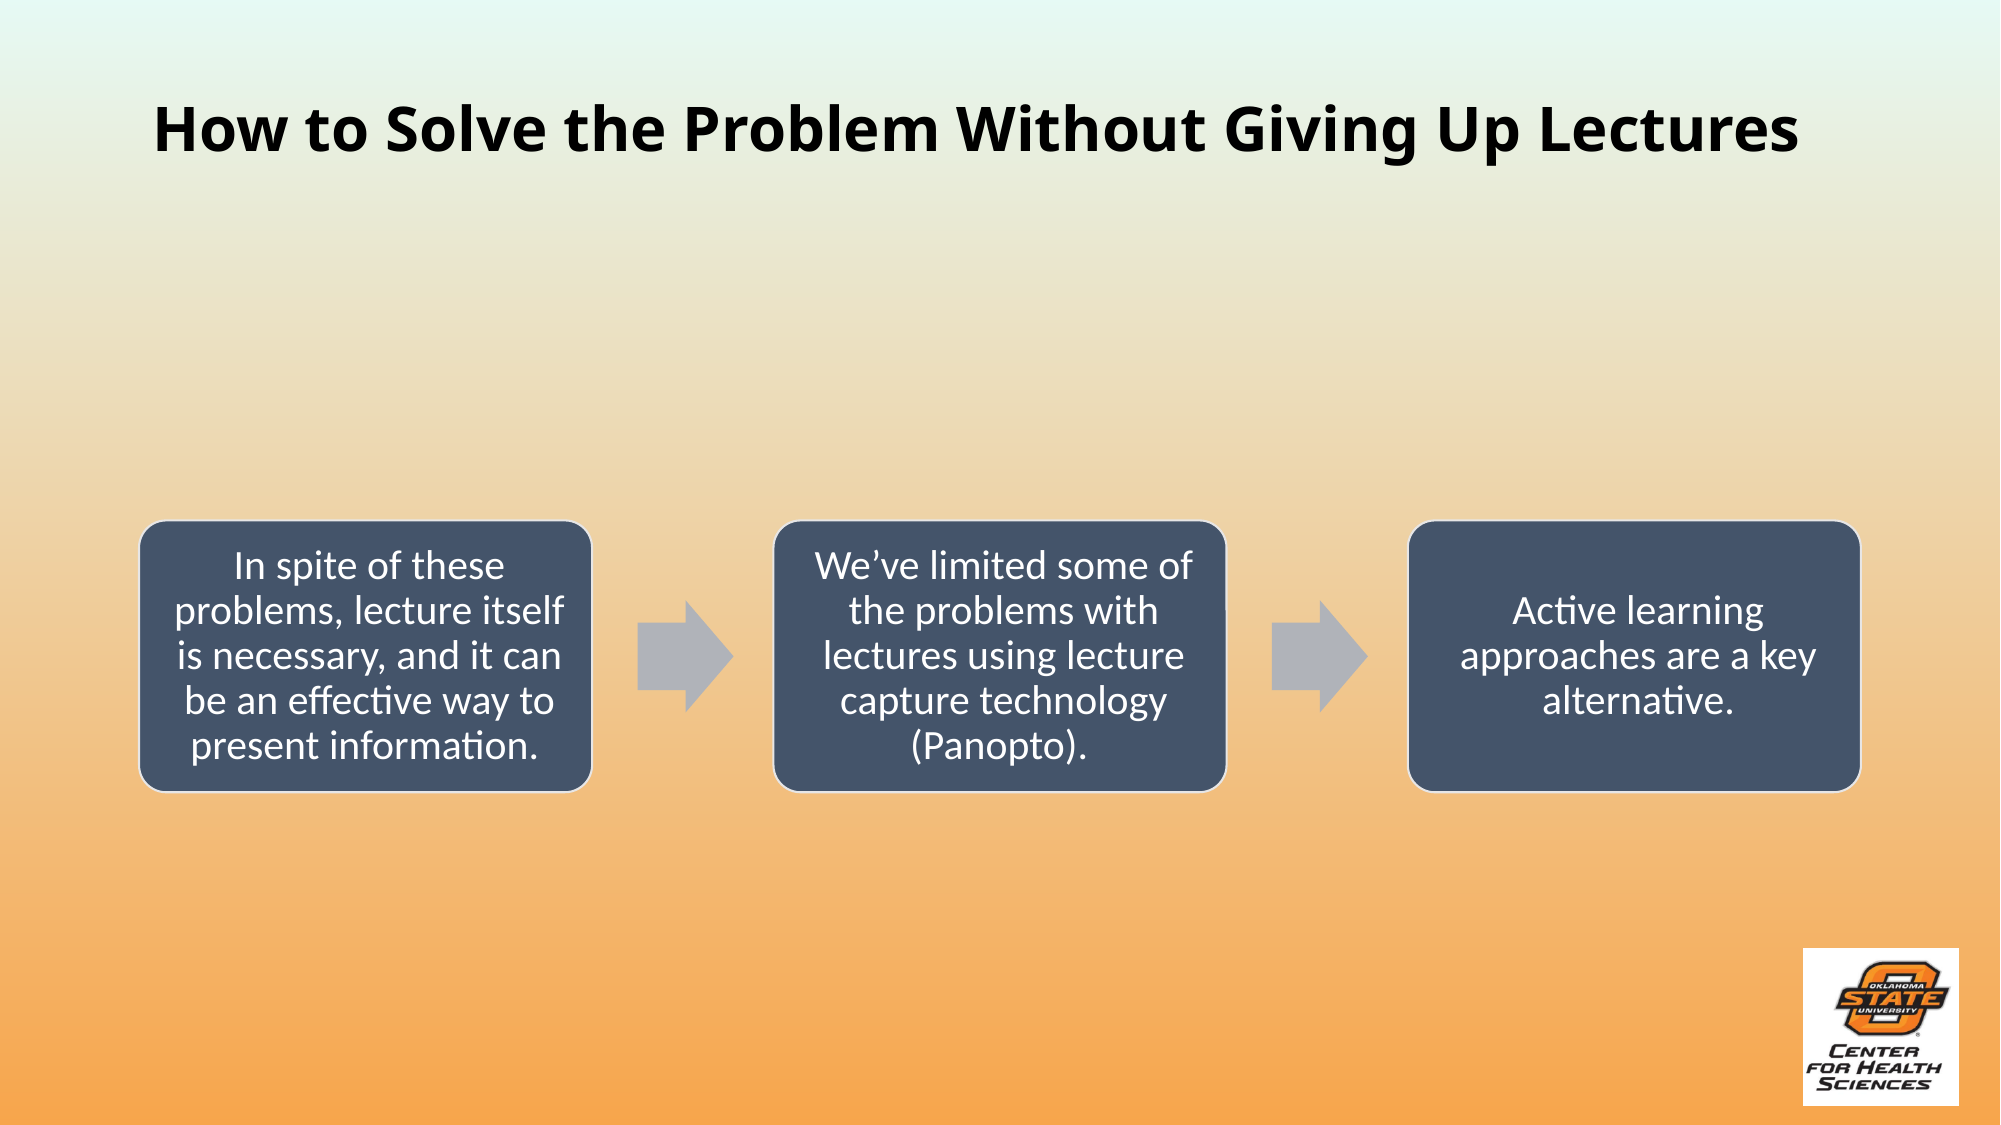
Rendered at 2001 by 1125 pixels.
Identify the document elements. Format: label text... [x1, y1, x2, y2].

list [137, 299, 1863, 1014]
title How to Solve the Problem Without Giving Up Lectures [137, 59, 1863, 278]
picture [1803, 948, 1959, 1106]
